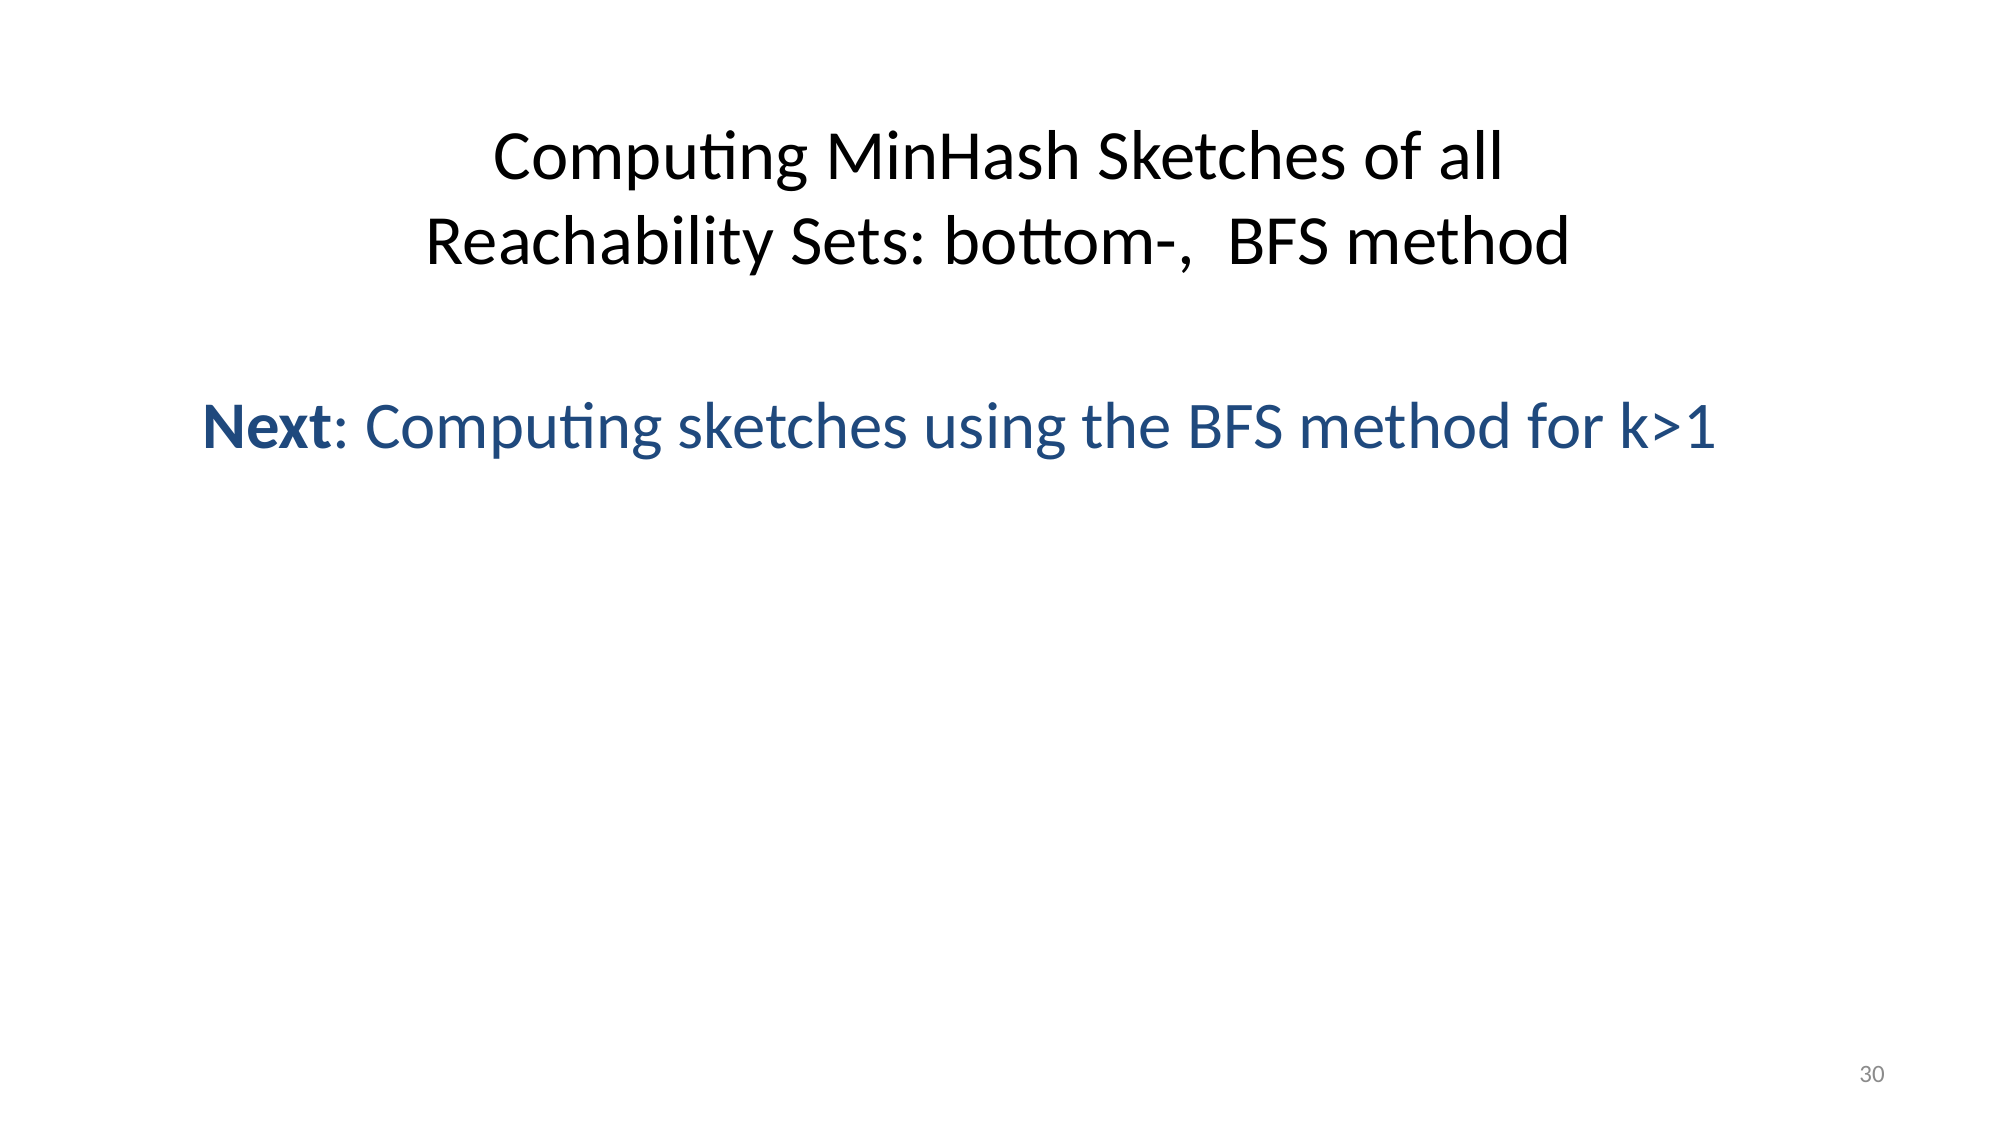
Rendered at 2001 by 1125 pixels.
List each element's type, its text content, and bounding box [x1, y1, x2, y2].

text_box Next: Computing sketches using the BFS method for k>1 [187, 374, 1738, 470]
slide_number 30 [1433, 1042, 1900, 1103]
